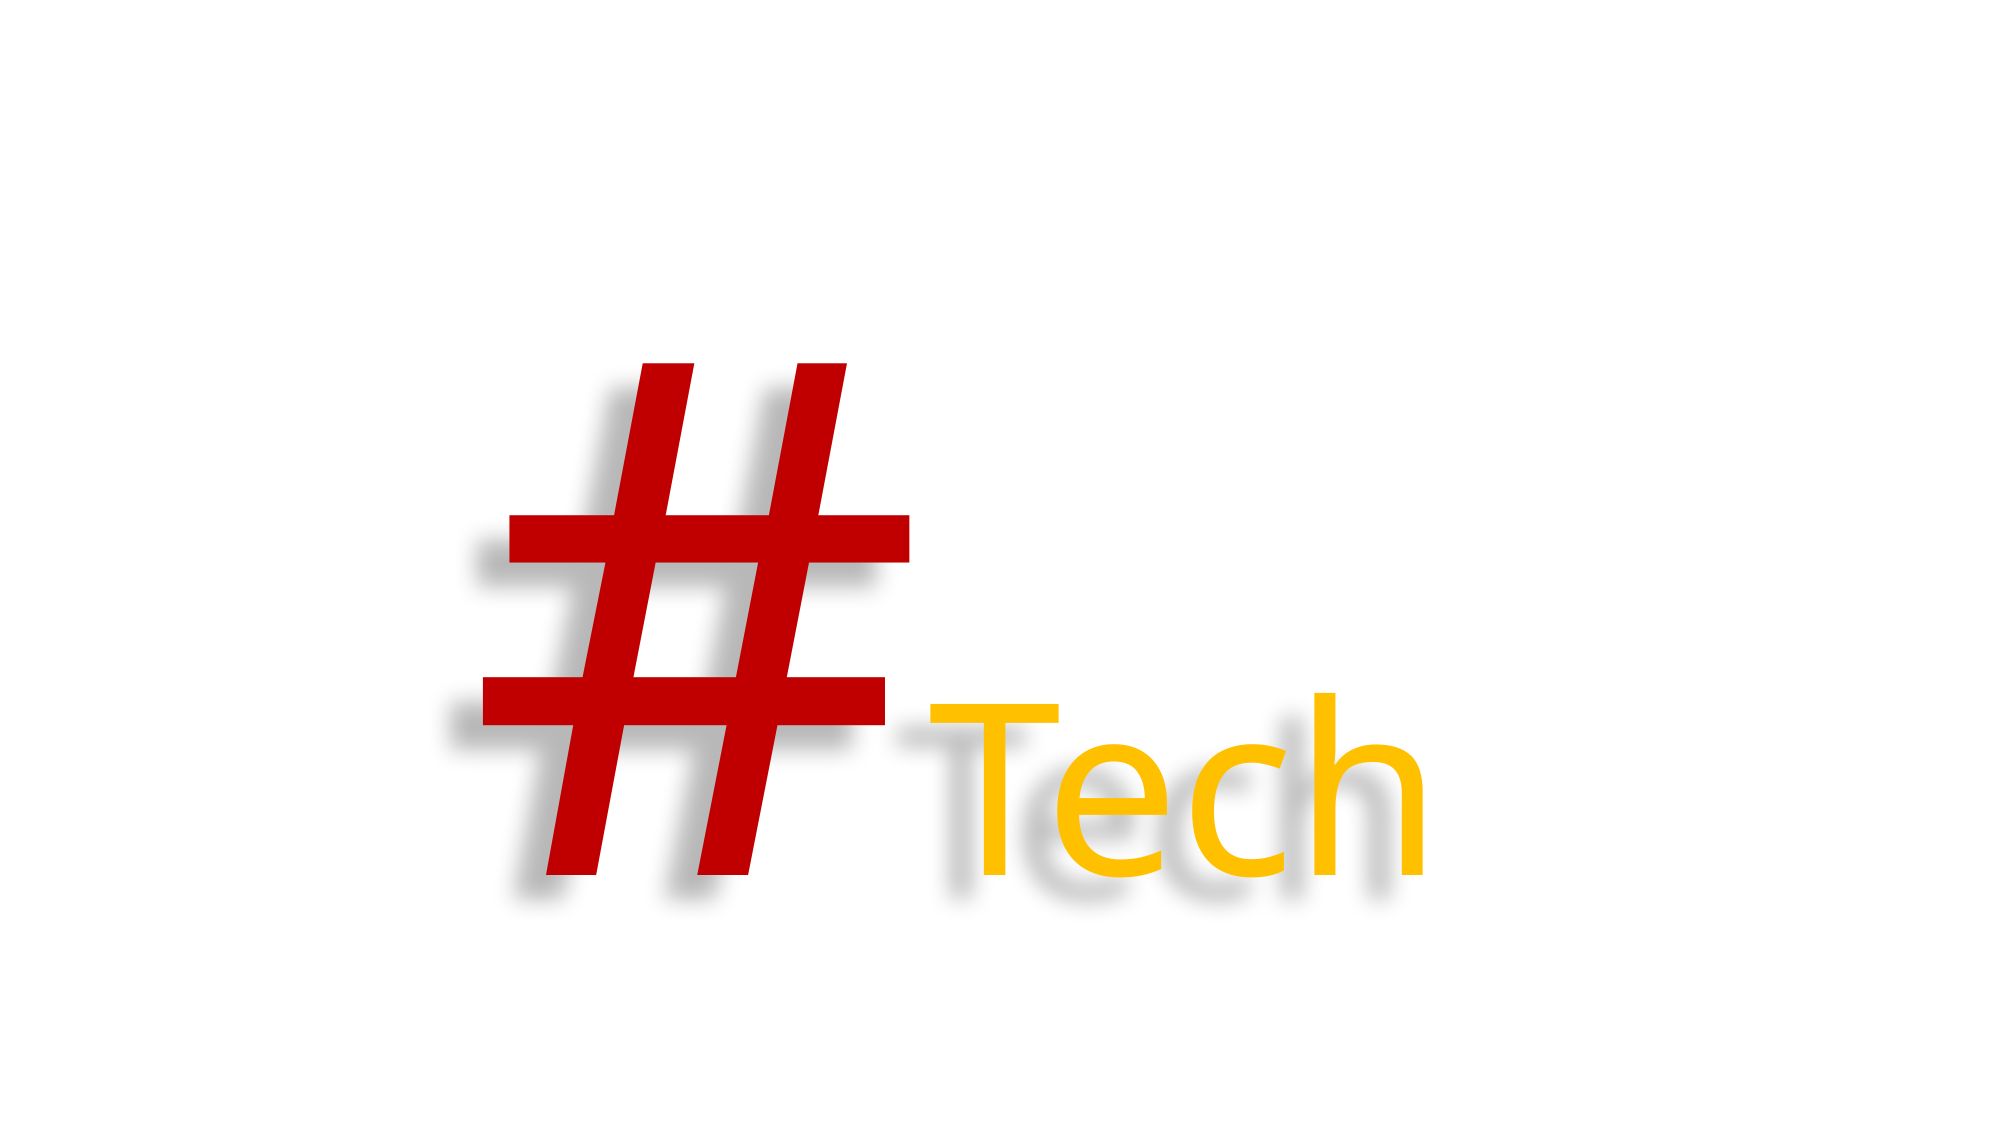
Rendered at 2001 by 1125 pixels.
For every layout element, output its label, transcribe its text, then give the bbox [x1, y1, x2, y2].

text_box #Tech [339, 17, 1568, 1074]
